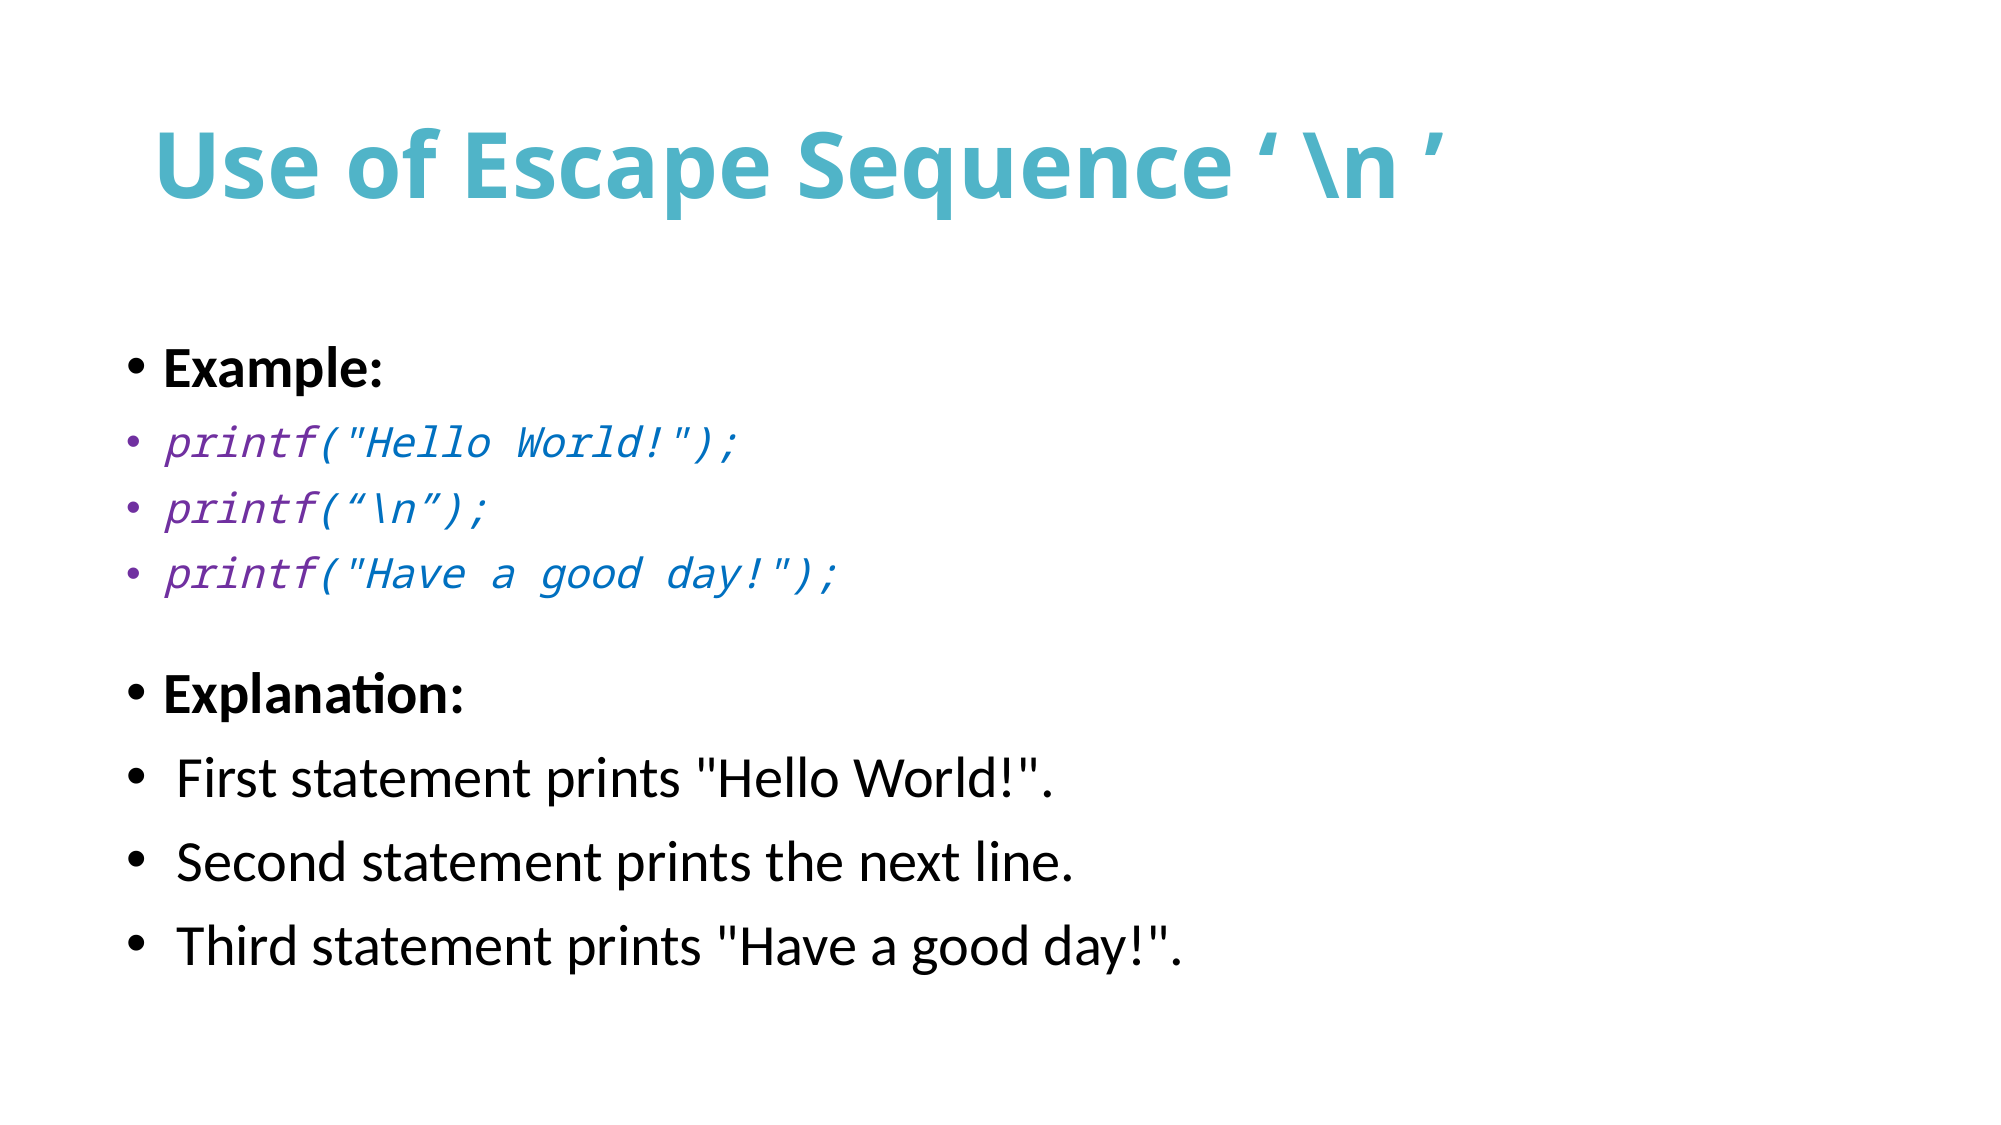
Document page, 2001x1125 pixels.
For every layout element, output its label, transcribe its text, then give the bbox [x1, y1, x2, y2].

title Use of Escape Sequence ‘ \n ’ [137, 59, 1863, 278]
list Example: printf("Hello World!"); printf(“\n”); printf("Have a good day!"); Explanation: First statement prints "Hello World!". Second statement prints the next line. Third statement prints "Have a good day!". [111, 329, 1893, 1043]
